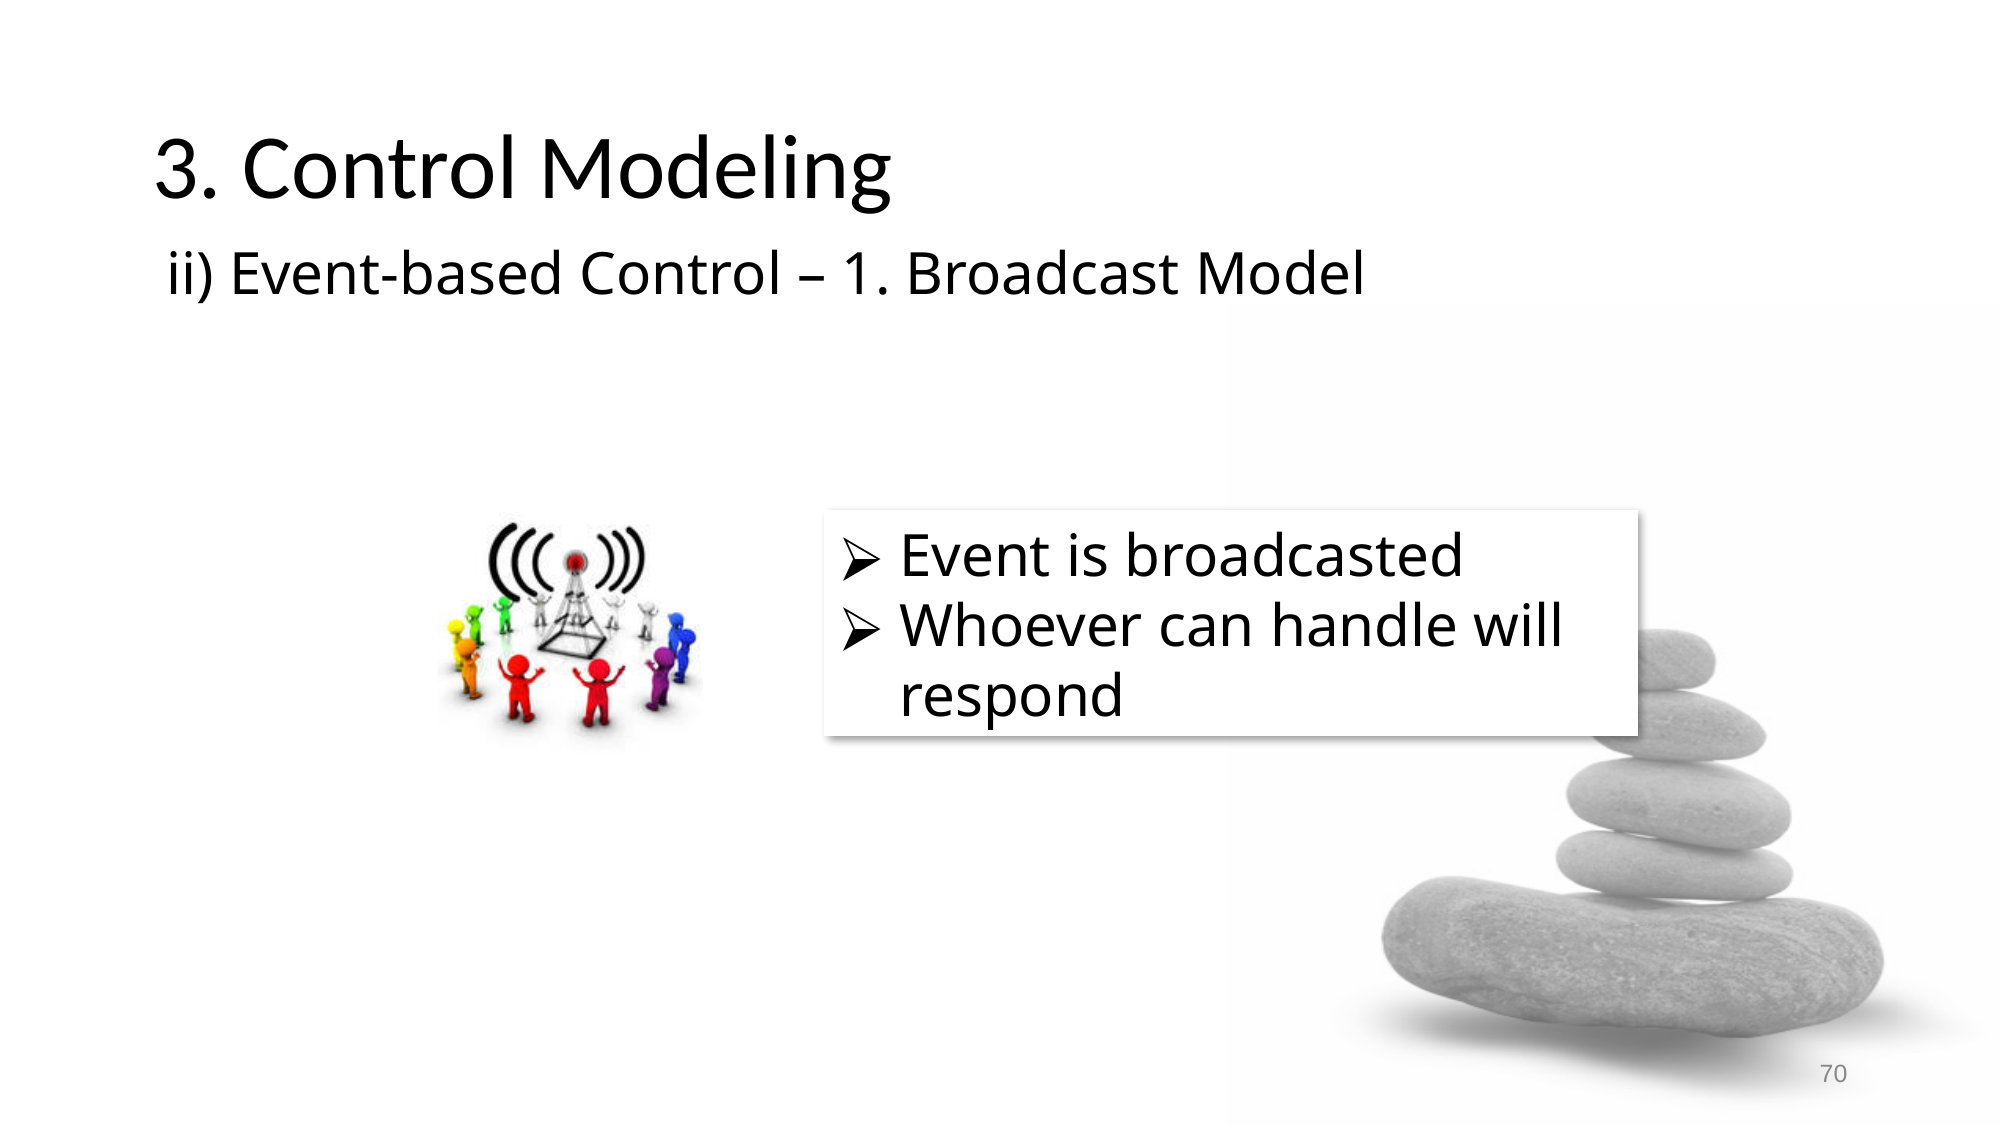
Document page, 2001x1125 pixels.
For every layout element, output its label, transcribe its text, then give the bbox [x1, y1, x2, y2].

text_box ii) Event-based Control – 1. Broadcast Model [151, 229, 1438, 315]
text_box Event is broadcasted Whoever can handle will respond [824, 510, 1638, 736]
picture [1225, 304, 2000, 1125]
slide_number 70 [1412, 1042, 1863, 1103]
title 3. Control Modeling [137, 59, 1863, 278]
picture [437, 487, 704, 754]
